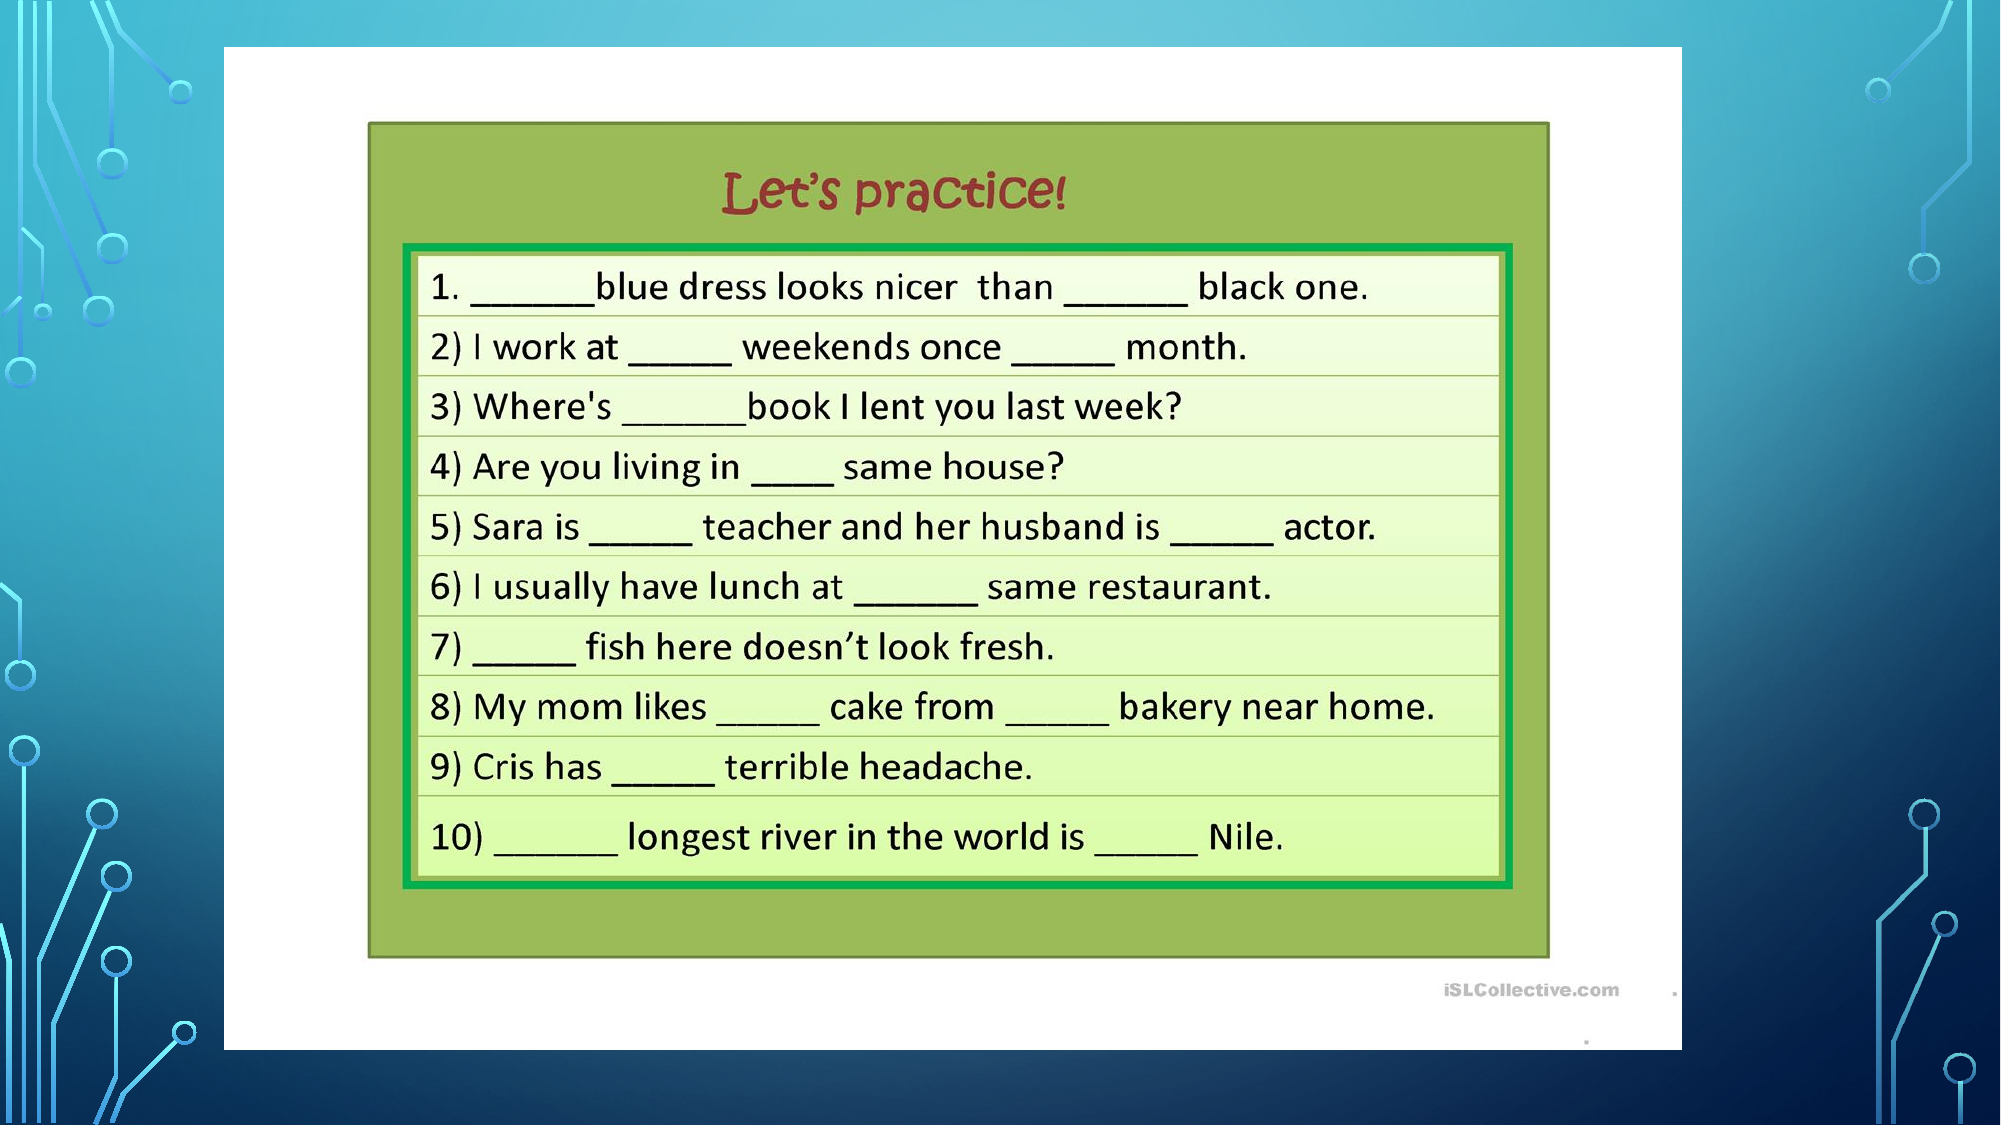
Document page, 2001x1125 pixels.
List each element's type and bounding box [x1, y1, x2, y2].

list [223, 47, 1682, 1051]
